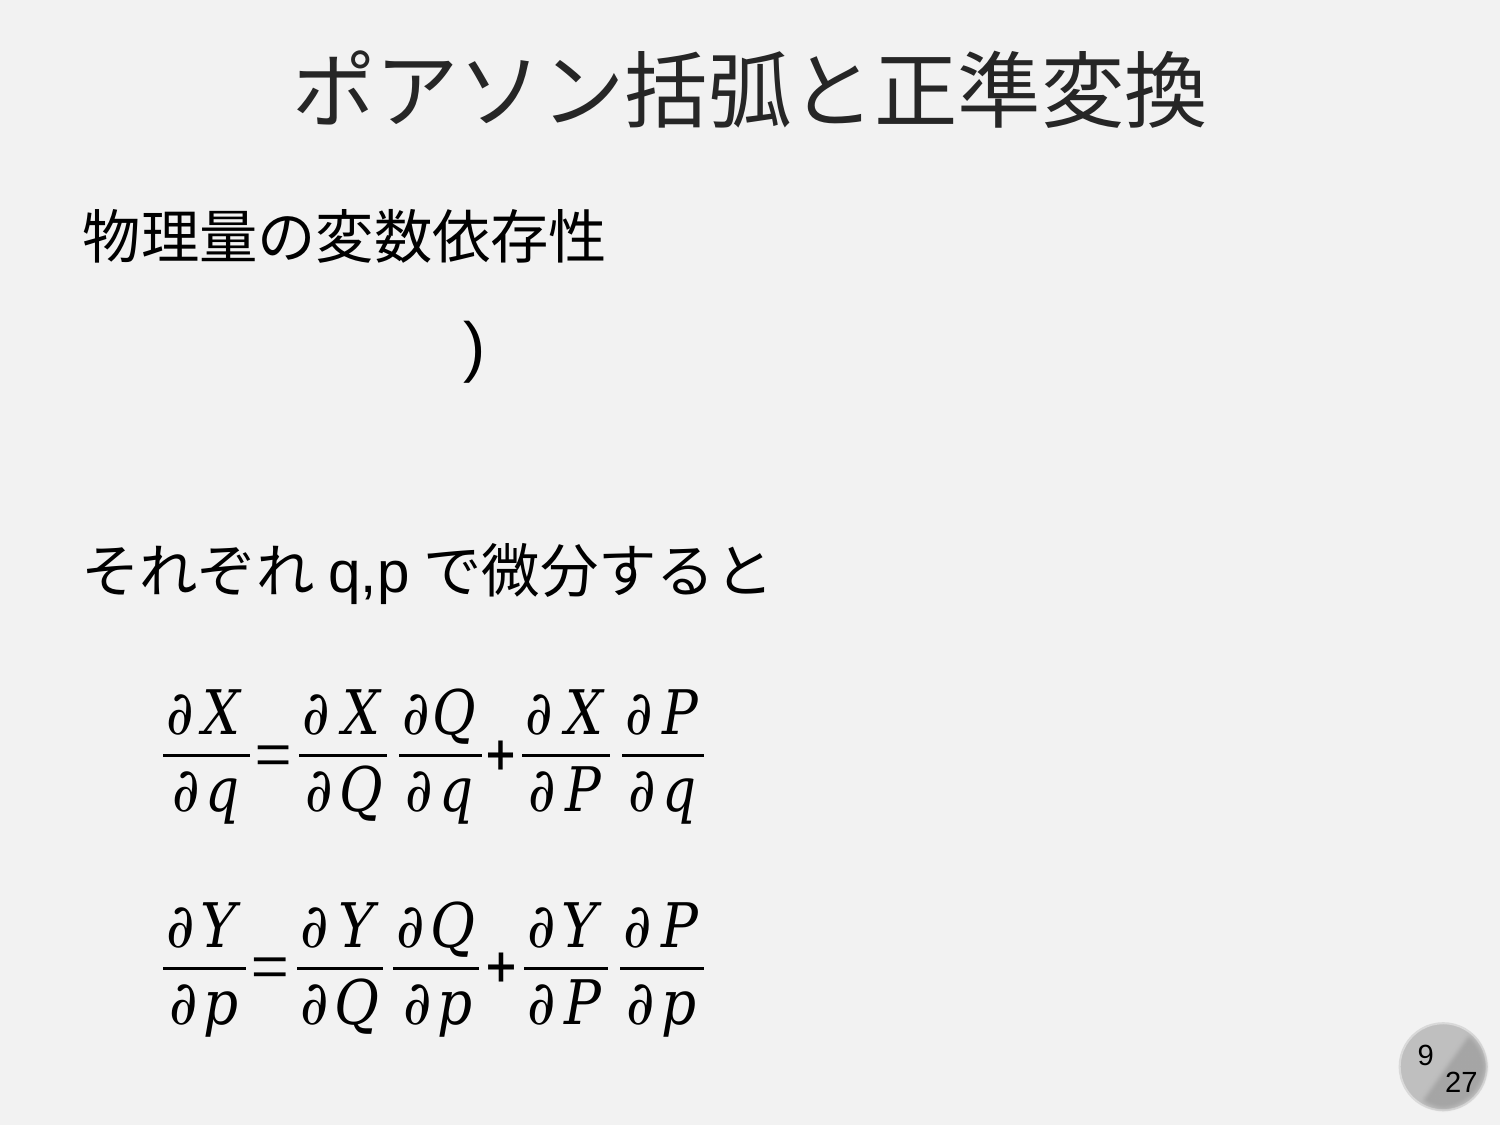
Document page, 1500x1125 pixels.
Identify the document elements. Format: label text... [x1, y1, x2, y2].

text_box 物理量の変数依存性 [68, 193, 623, 278]
text_box それぞれq,pで微分すると [66, 527, 788, 612]
list ポアソン括弧と正準変換 [0, 31, 1500, 155]
